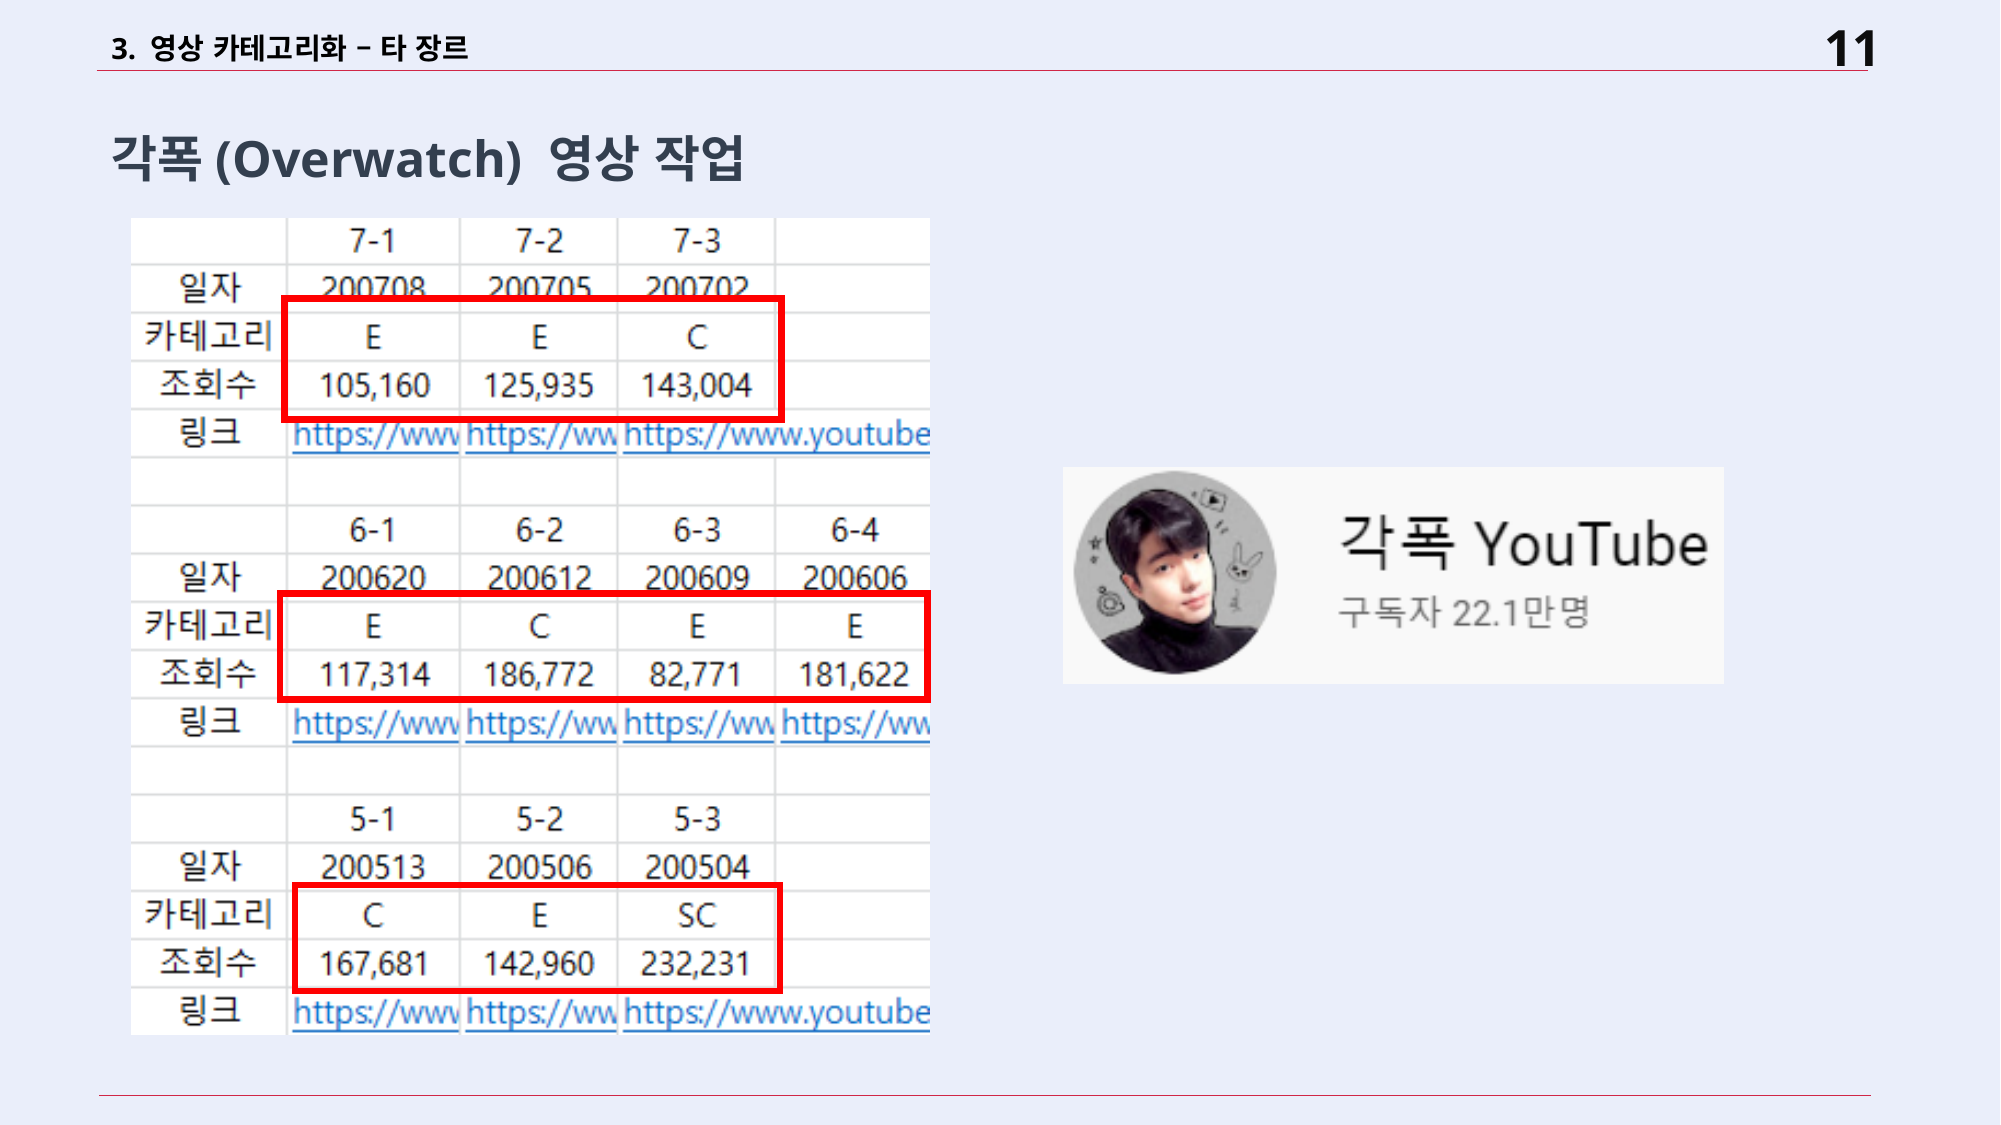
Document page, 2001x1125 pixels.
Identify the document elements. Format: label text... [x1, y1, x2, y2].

picture [131, 218, 930, 1035]
text_box 각폭(Overwatch) 영상 작업 [96, 90, 828, 196]
text_box 3. 영상 카테고리화 – 타 장르 [96, 5, 964, 69]
picture [1063, 467, 1724, 684]
